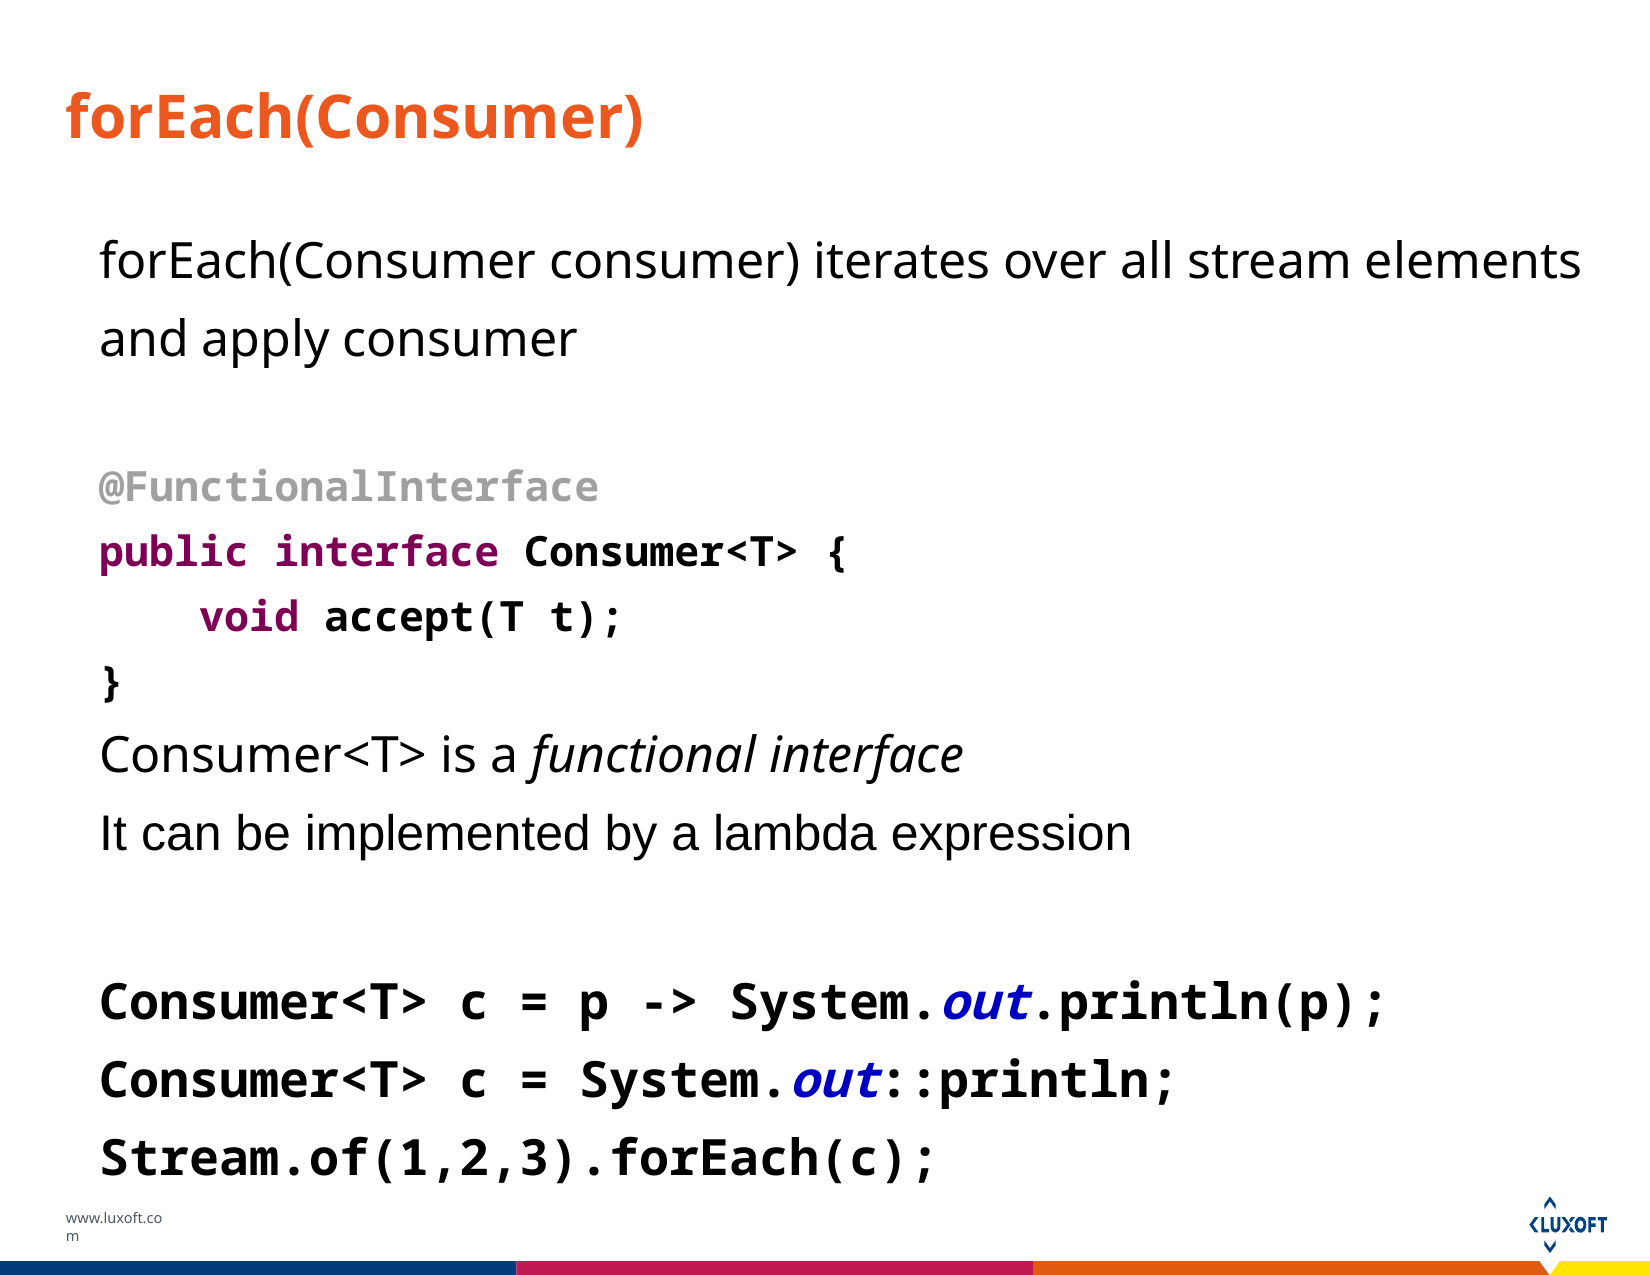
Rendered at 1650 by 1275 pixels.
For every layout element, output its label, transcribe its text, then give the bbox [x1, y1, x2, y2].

title forEach(Consumer) [51, 67, 1603, 162]
list forEach(Consumer consumer) iterates over all stream elements and apply consumer @FunctionalInterface public interface Consumer<T> { void accept(T t); } Consumer<T> is a functional interface It can be implemented by a lambda expression Consumer<T> c = p -> System.out.println(p); Consumer<T> c = System.out::println; Stream.of(1,2,3).forEach(c); [82, 202, 1629, 1041]
